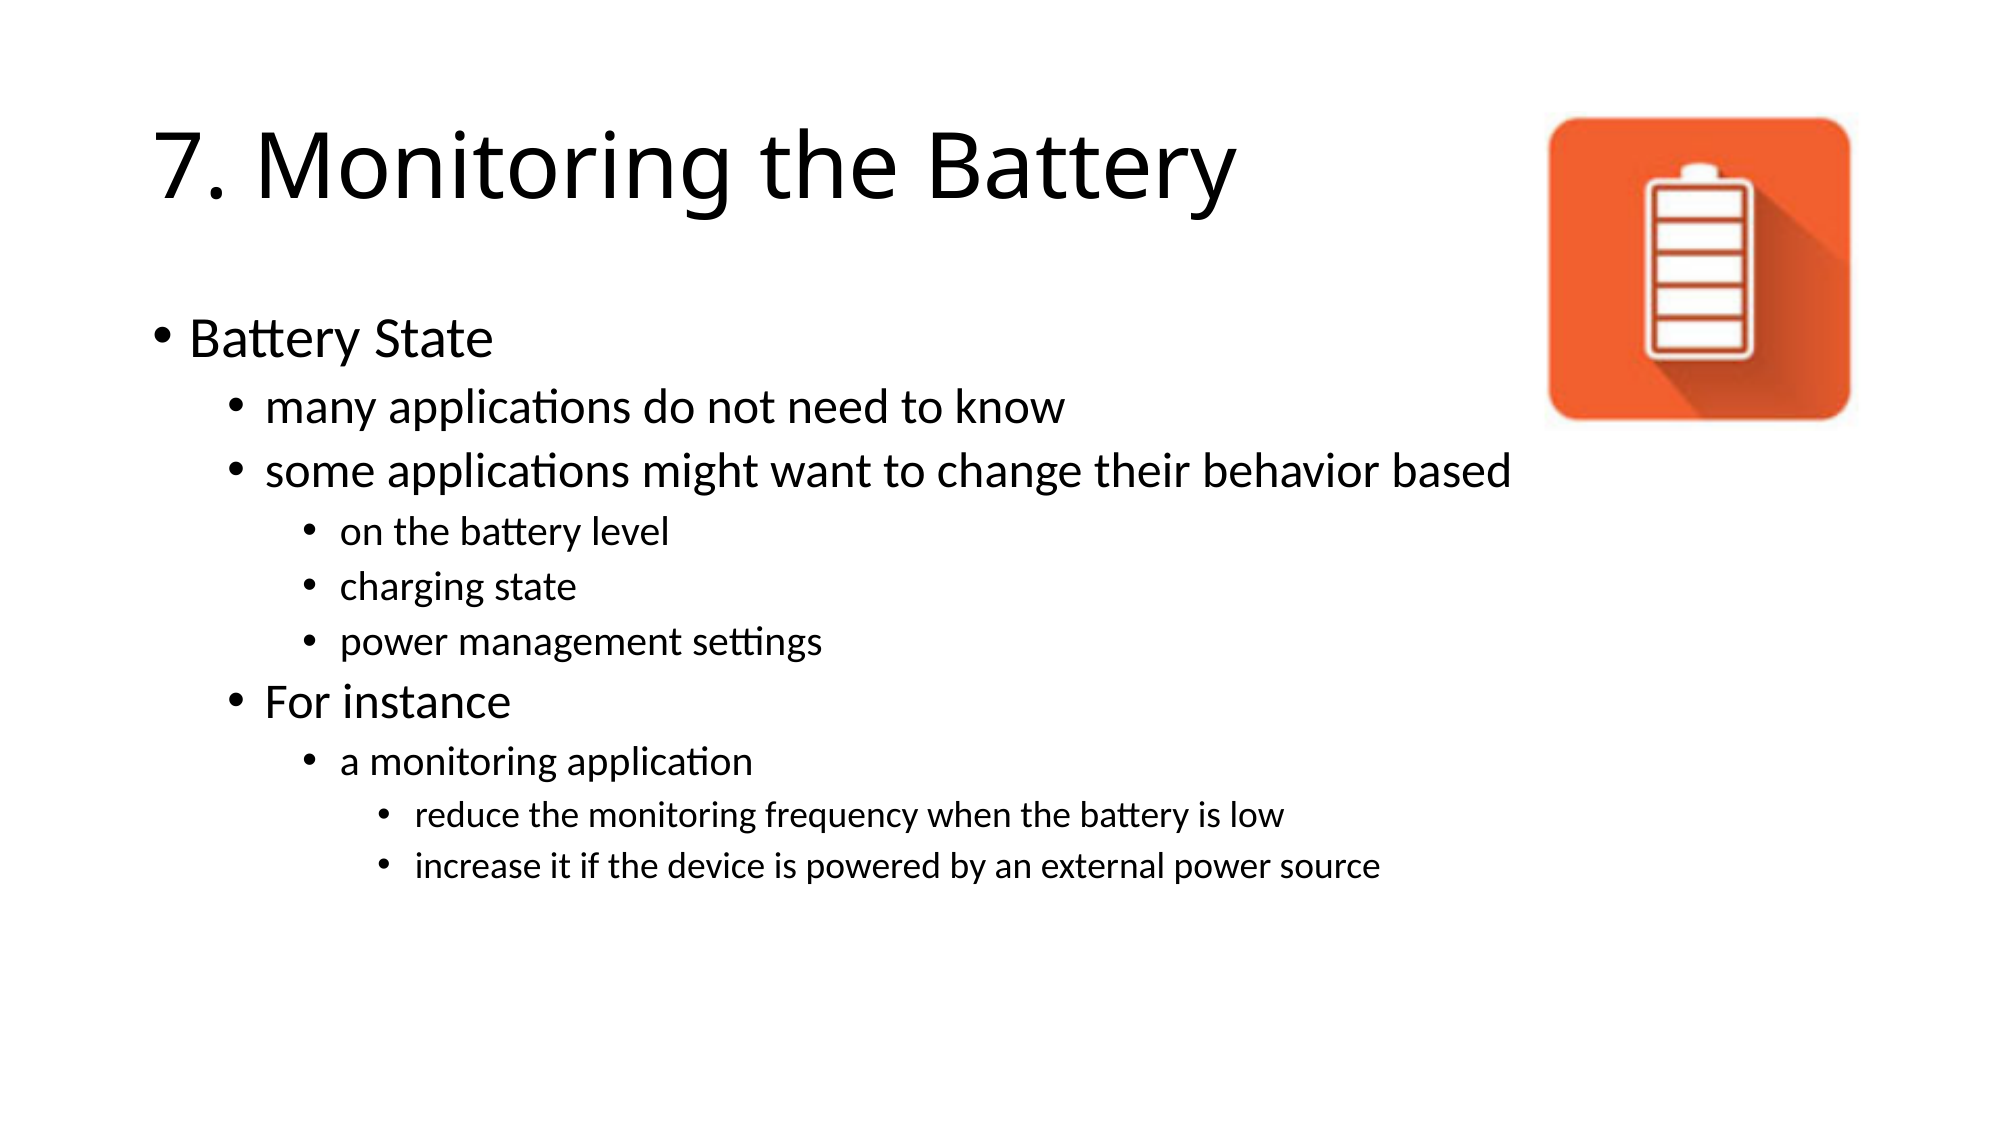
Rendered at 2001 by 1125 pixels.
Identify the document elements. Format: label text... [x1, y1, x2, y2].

title 7. Monitoring the Battery [137, 59, 1863, 278]
list Battery State many applications do not need to know some applications might want to change their behavior based on the battery level charging state power management settings For instance a monitoring application reduce the monitoring frequency when the battery is low increase it if the device is powered by an external power source [137, 299, 1863, 1014]
picture [1536, 111, 1863, 431]
